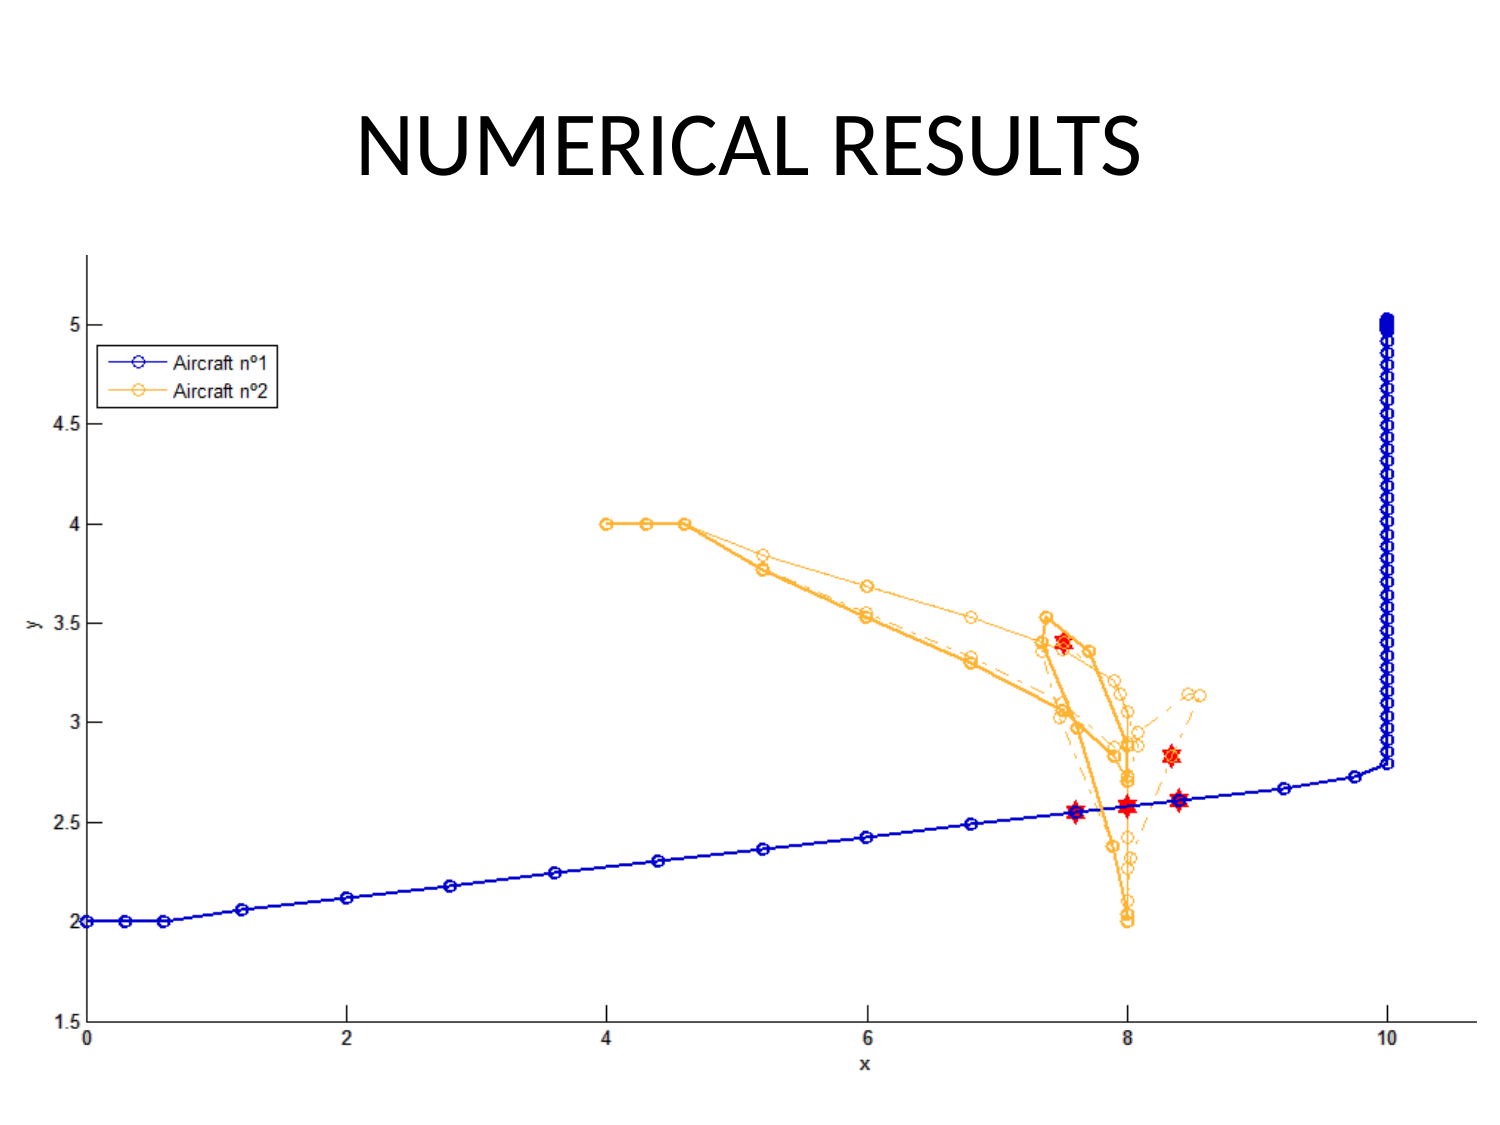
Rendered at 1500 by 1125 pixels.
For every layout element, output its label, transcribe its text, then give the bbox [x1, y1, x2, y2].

title NUMERICAL RESULTS [75, 45, 1425, 233]
picture [17, 255, 1477, 1088]
